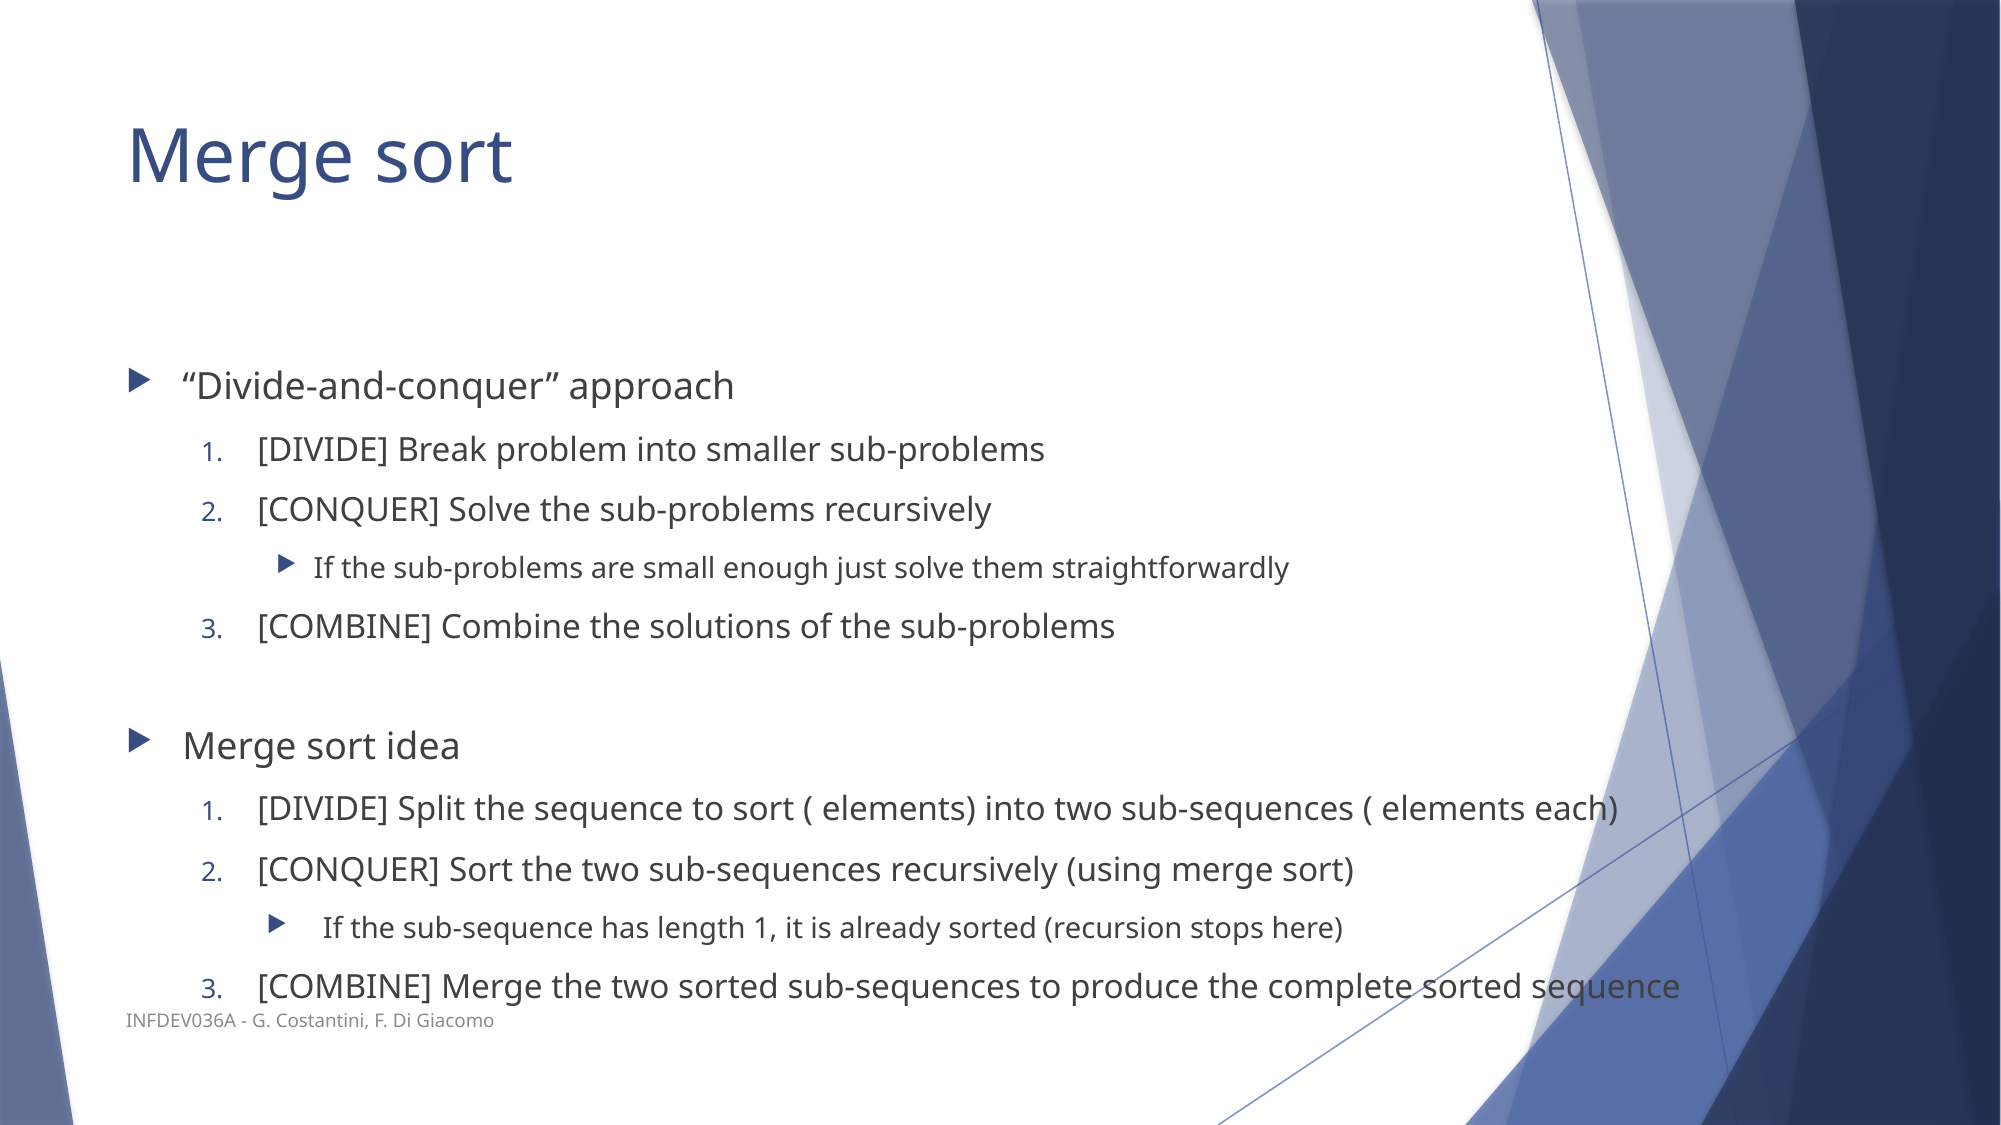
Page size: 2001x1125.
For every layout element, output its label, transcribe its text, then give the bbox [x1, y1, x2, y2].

title Merge sort [111, 99, 1522, 317]
footer INFDEV036A - G. Costantini, F. Di Giacomo [111, 991, 1145, 1051]
